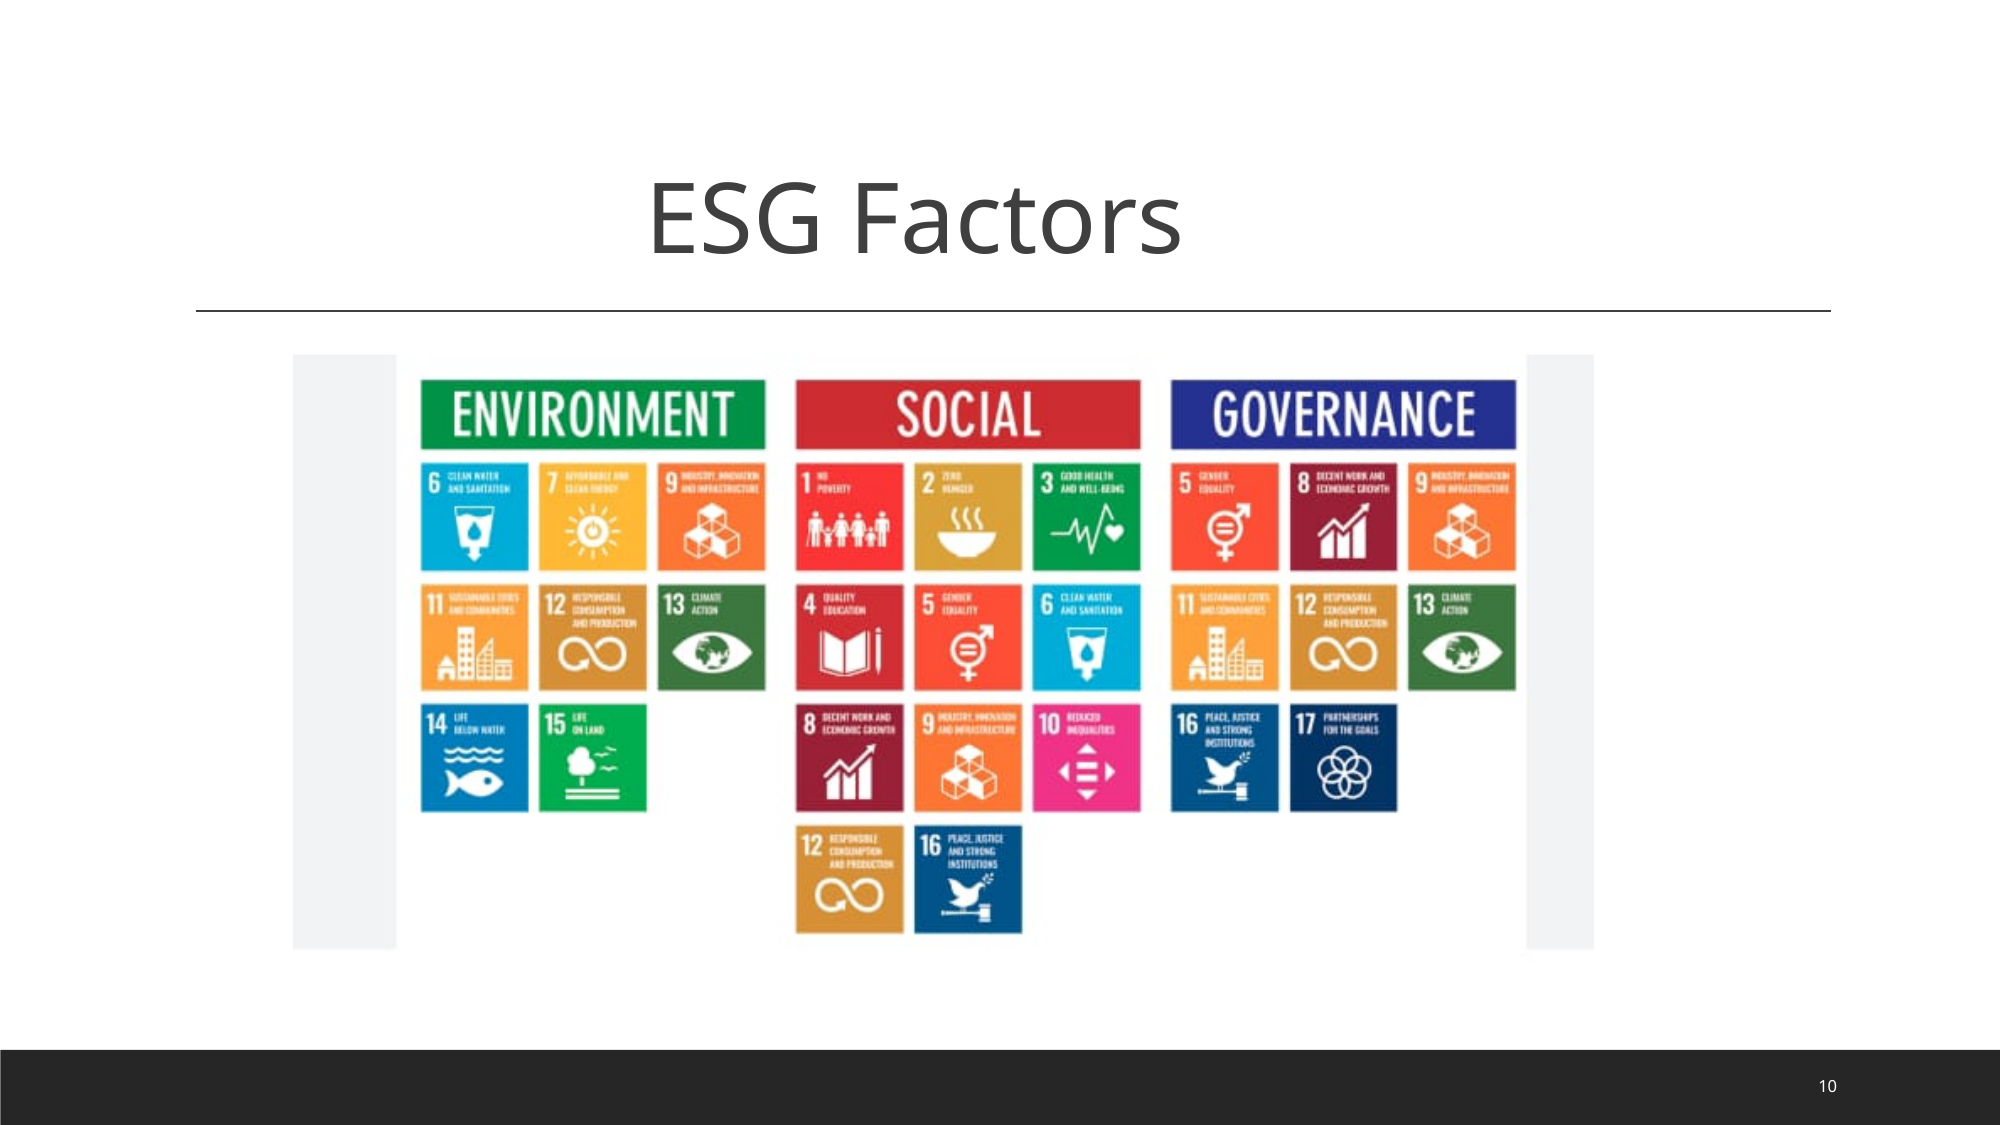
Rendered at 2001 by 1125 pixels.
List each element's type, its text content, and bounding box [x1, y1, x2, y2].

picture [293, 327, 1594, 1027]
slide_number ‹#› [1803, 1057, 1932, 1118]
title ESG Factors [180, 47, 1830, 285]
